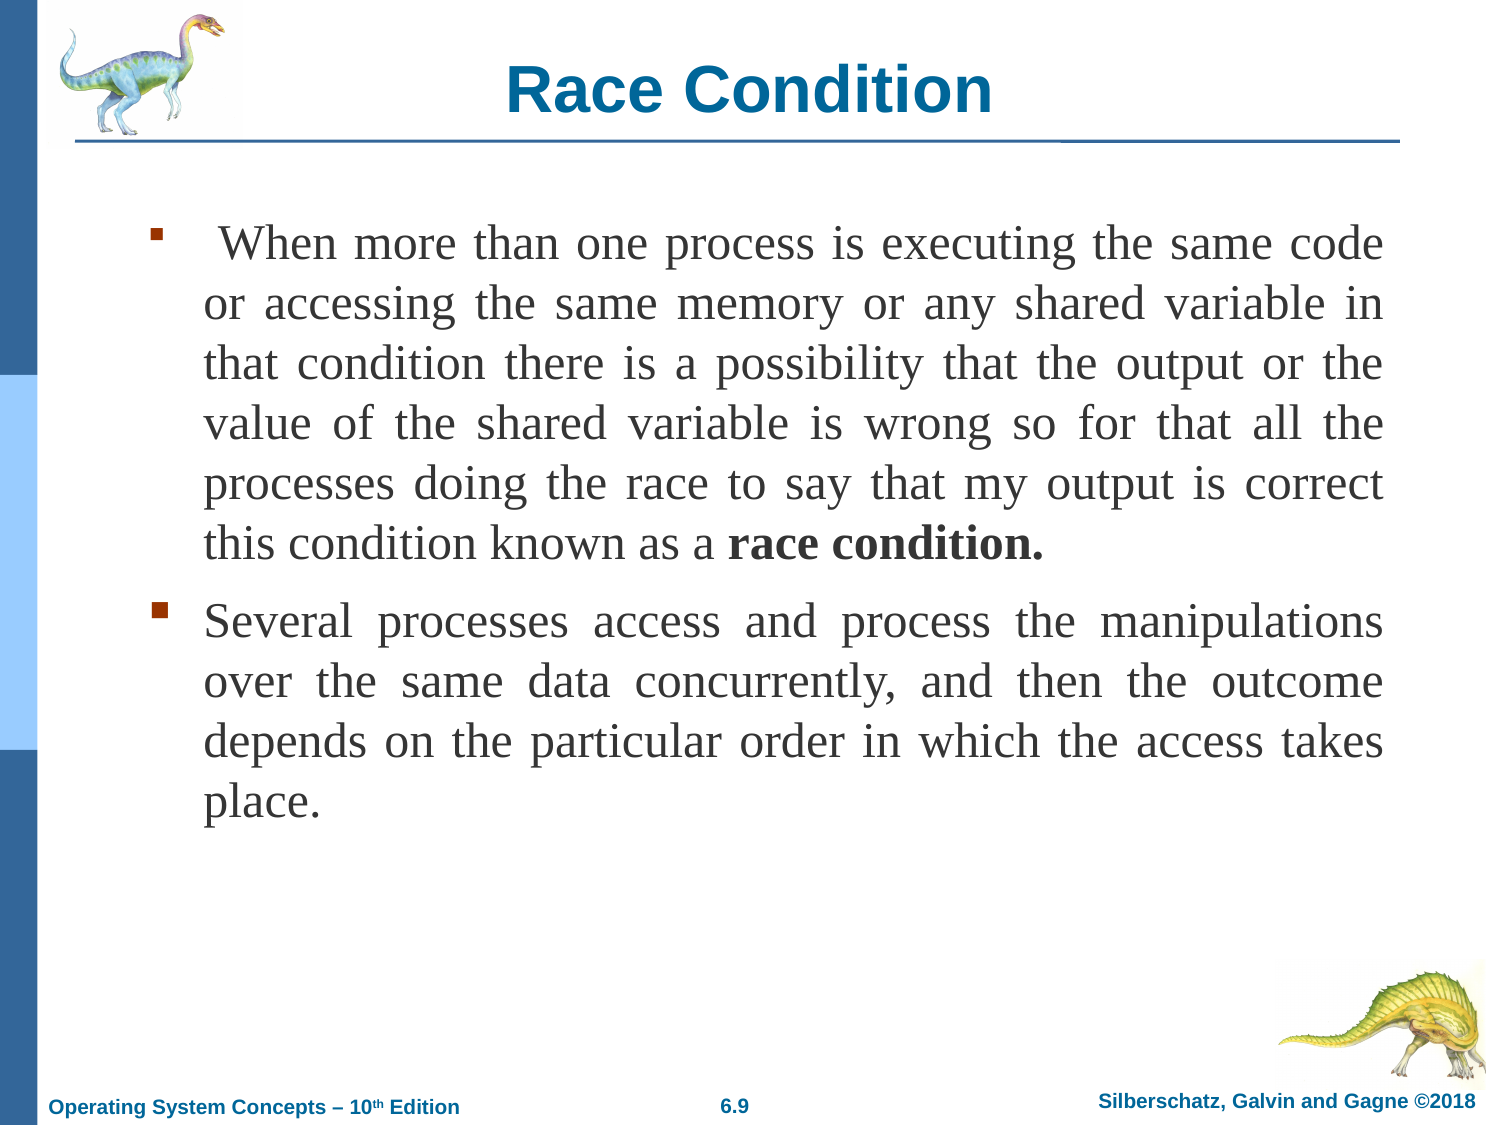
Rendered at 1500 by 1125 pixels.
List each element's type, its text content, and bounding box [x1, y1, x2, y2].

title Race Condition [75, 38, 1425, 133]
list When more than one process is executing the same code or accessing the same memory or any shared variable in that condition there is a possibility that the output or the value of the shared variable is wrong so for that all the processes doing the race to say that my output is correct this condition known as a race condition. Several processes access and process the manipulations over the same data concurrently, and then the outcome depends on the particular order in which the access takes place. [132, 202, 1400, 946]
picture [1275, 959, 1486, 1090]
picture [46, 0, 243, 149]
